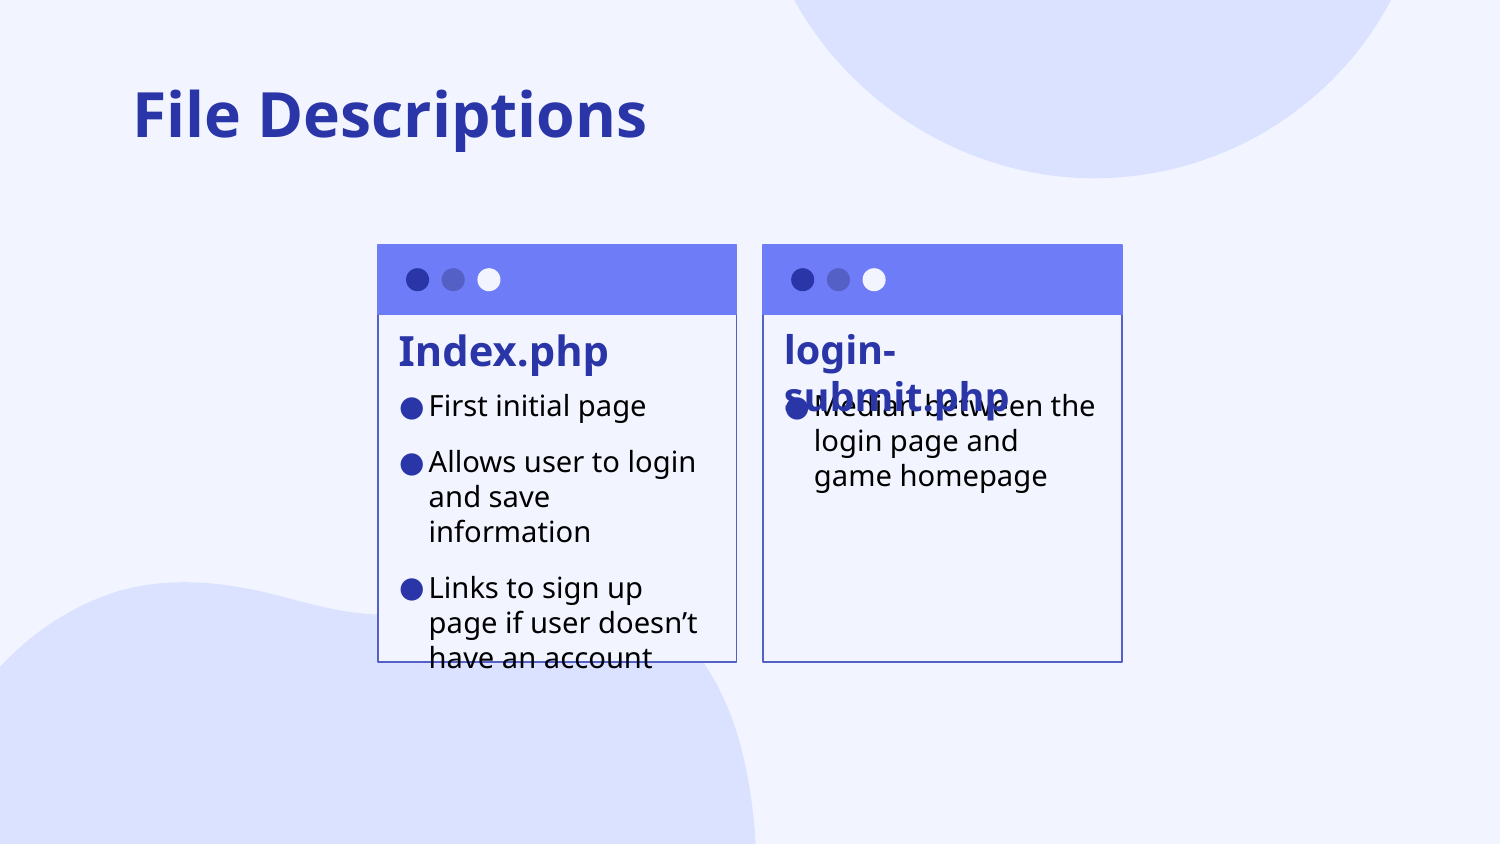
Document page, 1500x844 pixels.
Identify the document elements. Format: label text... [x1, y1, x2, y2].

subtitle Index.php [383, 324, 731, 378]
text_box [762, 244, 1123, 315]
subtitle Median between the login page and game homepage [769, 387, 1117, 663]
text_box [378, 323, 737, 663]
title File Descriptions [117, 75, 1383, 170]
text_box [763, 323, 1122, 663]
subtitle login-submit.php [769, 324, 1117, 378]
subtitle First initial page Allows user to login and save information Links to sign up page if user doesn’t have an account [383, 387, 731, 663]
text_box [377, 244, 737, 315]
